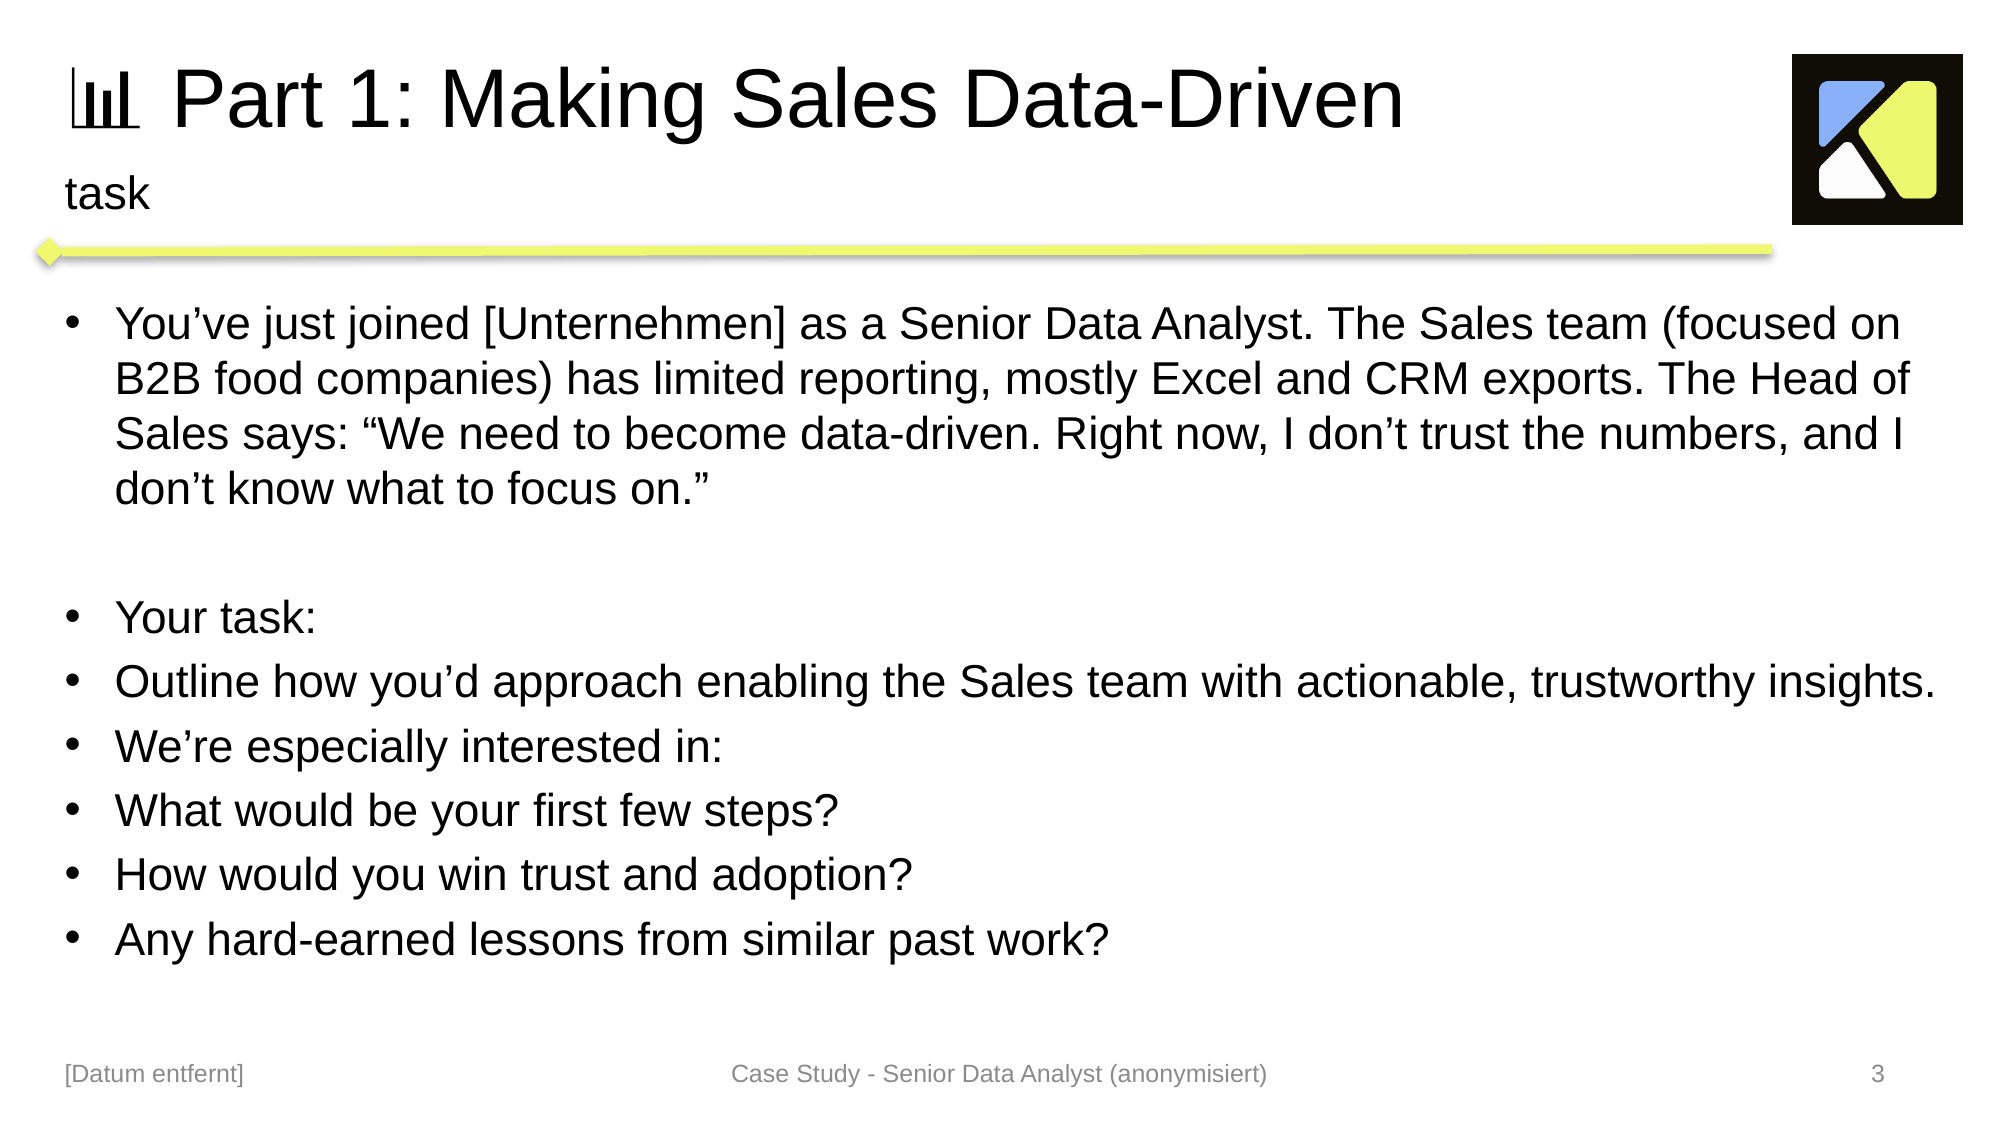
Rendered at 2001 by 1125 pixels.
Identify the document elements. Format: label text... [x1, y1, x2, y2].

footer Case Study - Senior Data Analyst (anonymisiert) [683, 1042, 1317, 1103]
slide_number [Datum entfernt] [49, 1042, 567, 1103]
title 📊 Part 1: Making Sales Data-Driven [49, 49, 1772, 139]
slide_number 3 [1433, 1042, 1900, 1103]
list You’ve just joined [Unternehmen] as a Senior Data Analyst. The Sales team (focused on B2B food companies) has limited reporting, mostly Excel and CRM exports. The Head of Sales says: “We need to become data-driven. Right now, I don’t trust the numbers, and I don’t know what to focus on.” Your task: Outline how you’d approach enabling the Sales team with actionable, trustworthy insights. We’re especially interested in: What would be your first few steps? How would you win trust and adoption? Any hard-earned lessons from similar past work? [49, 286, 1963, 1003]
picture [1792, 54, 1963, 225]
list task [49, 155, 1772, 227]
